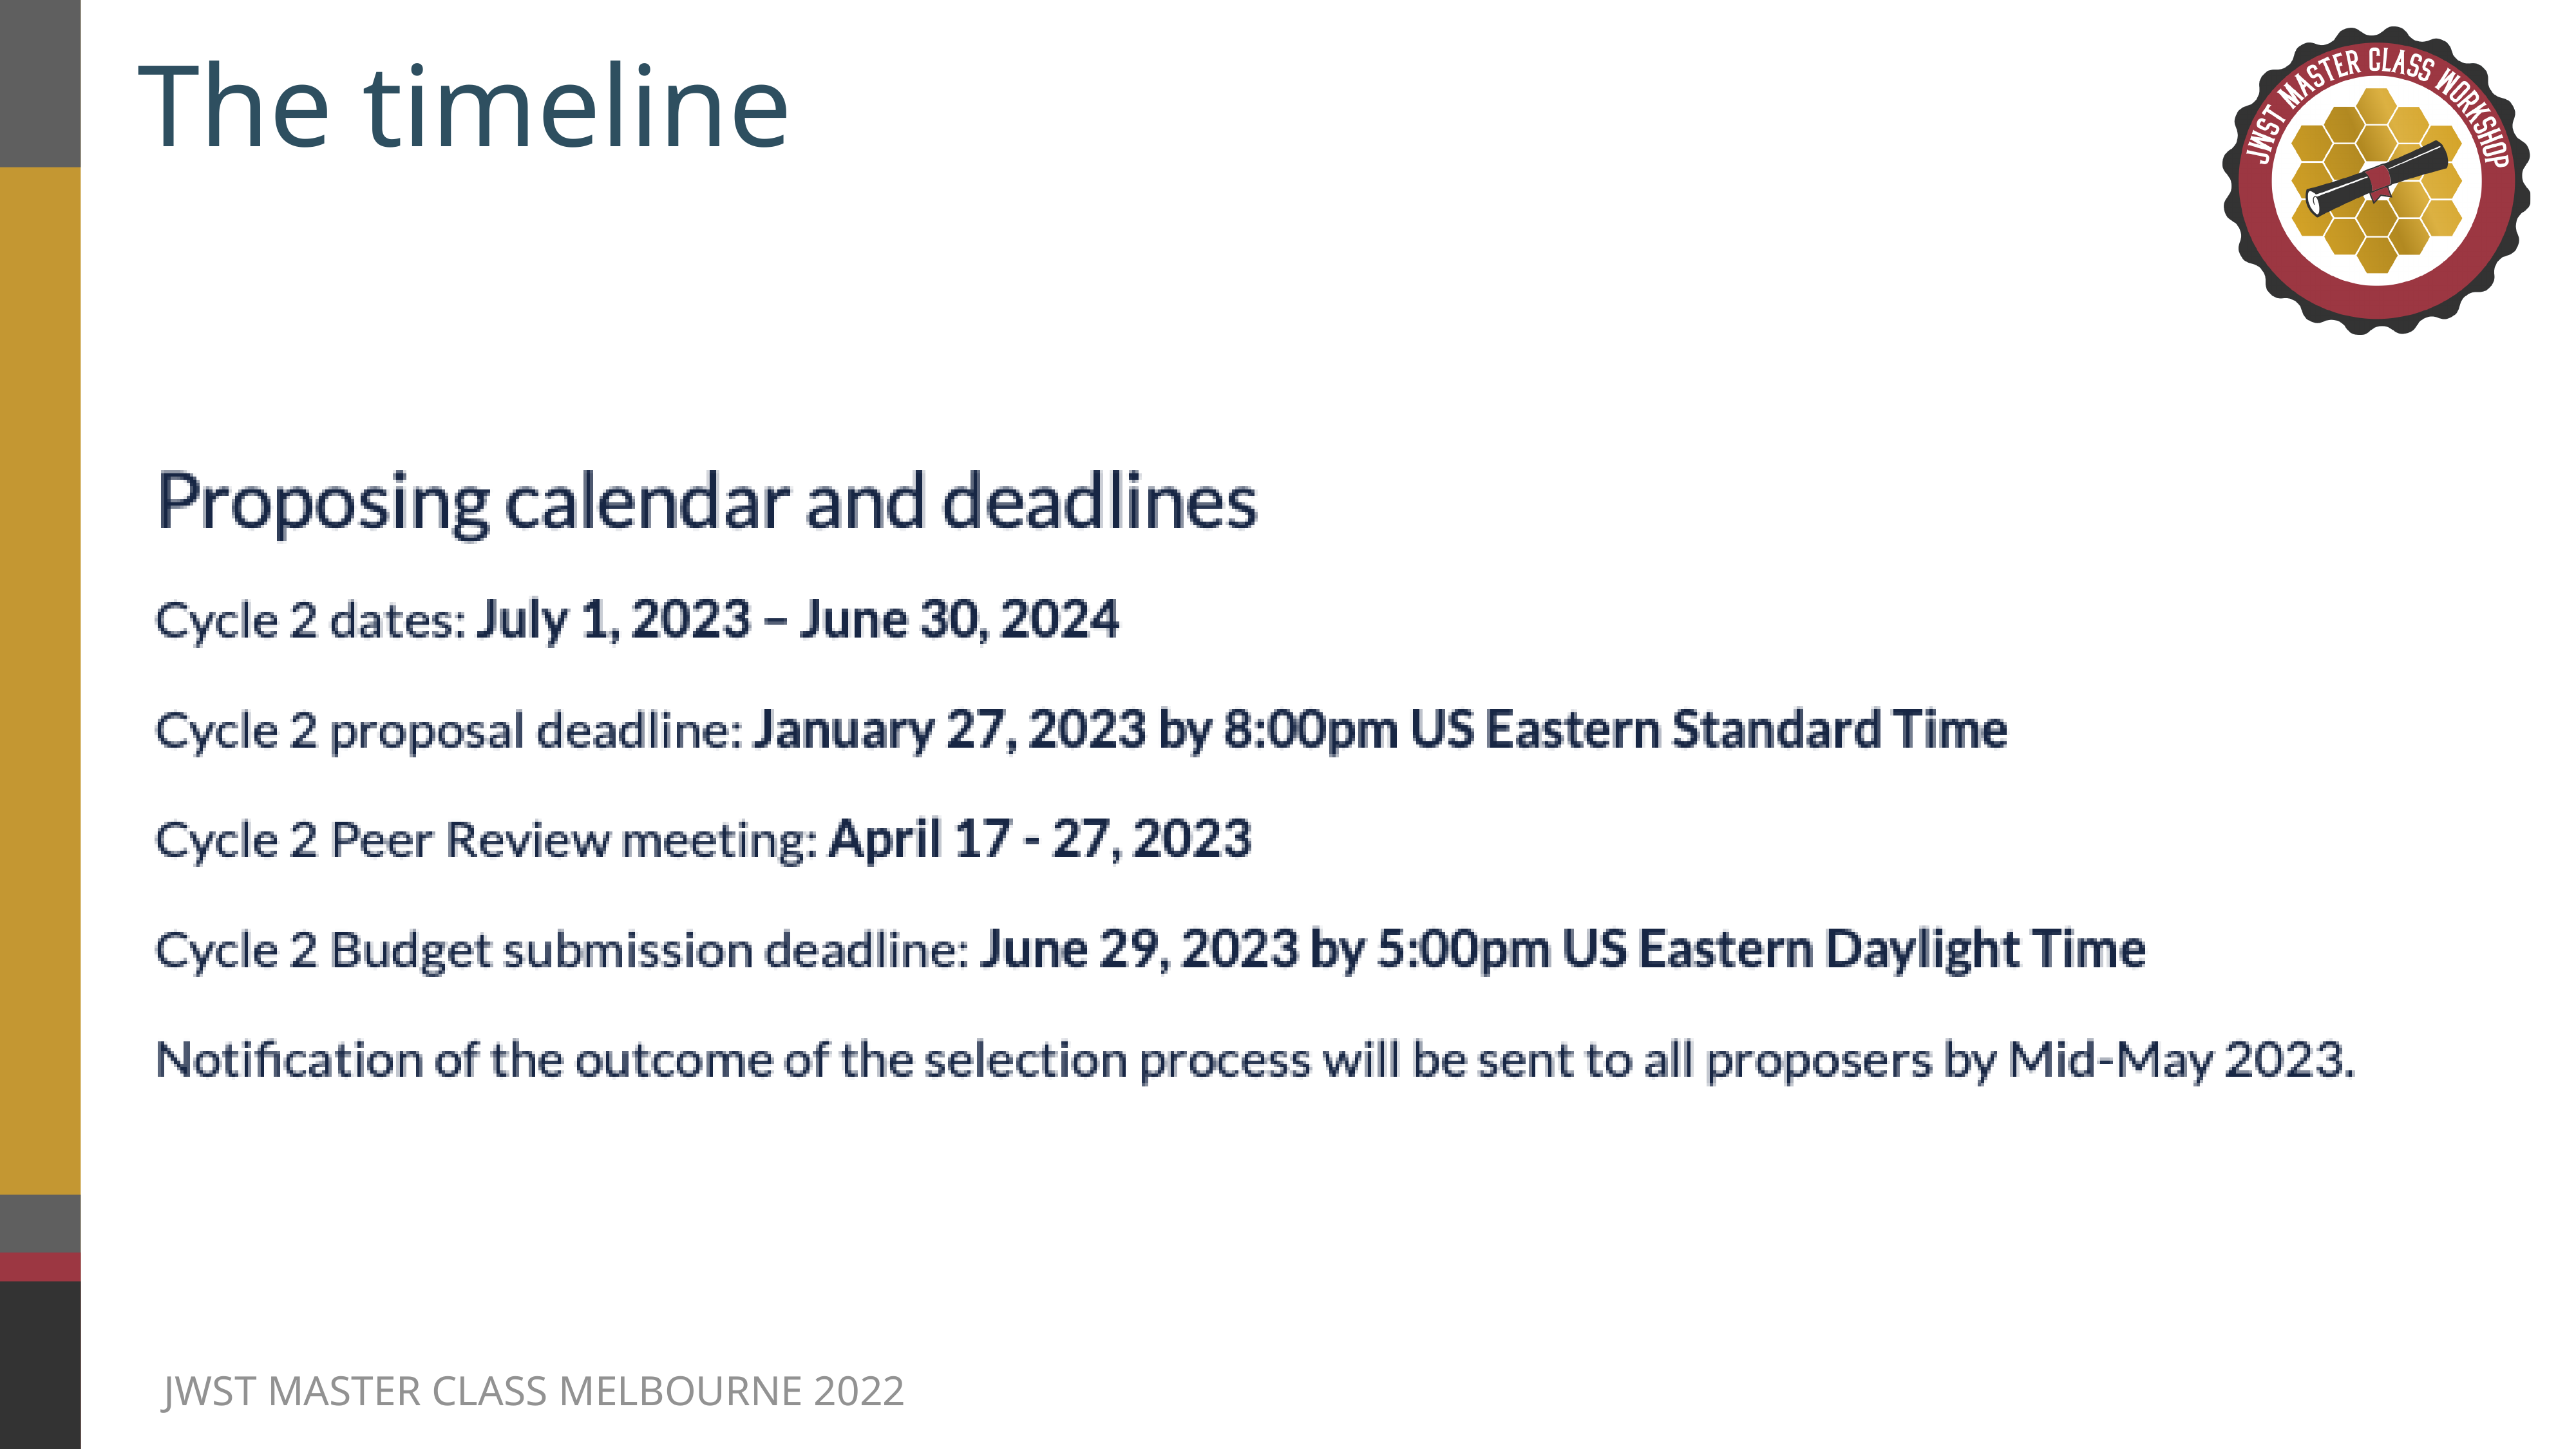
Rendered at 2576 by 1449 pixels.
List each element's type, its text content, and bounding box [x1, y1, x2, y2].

picture [2222, 26, 2531, 335]
picture [93, 393, 2539, 1155]
title The timeline [131, 17, 2172, 186]
